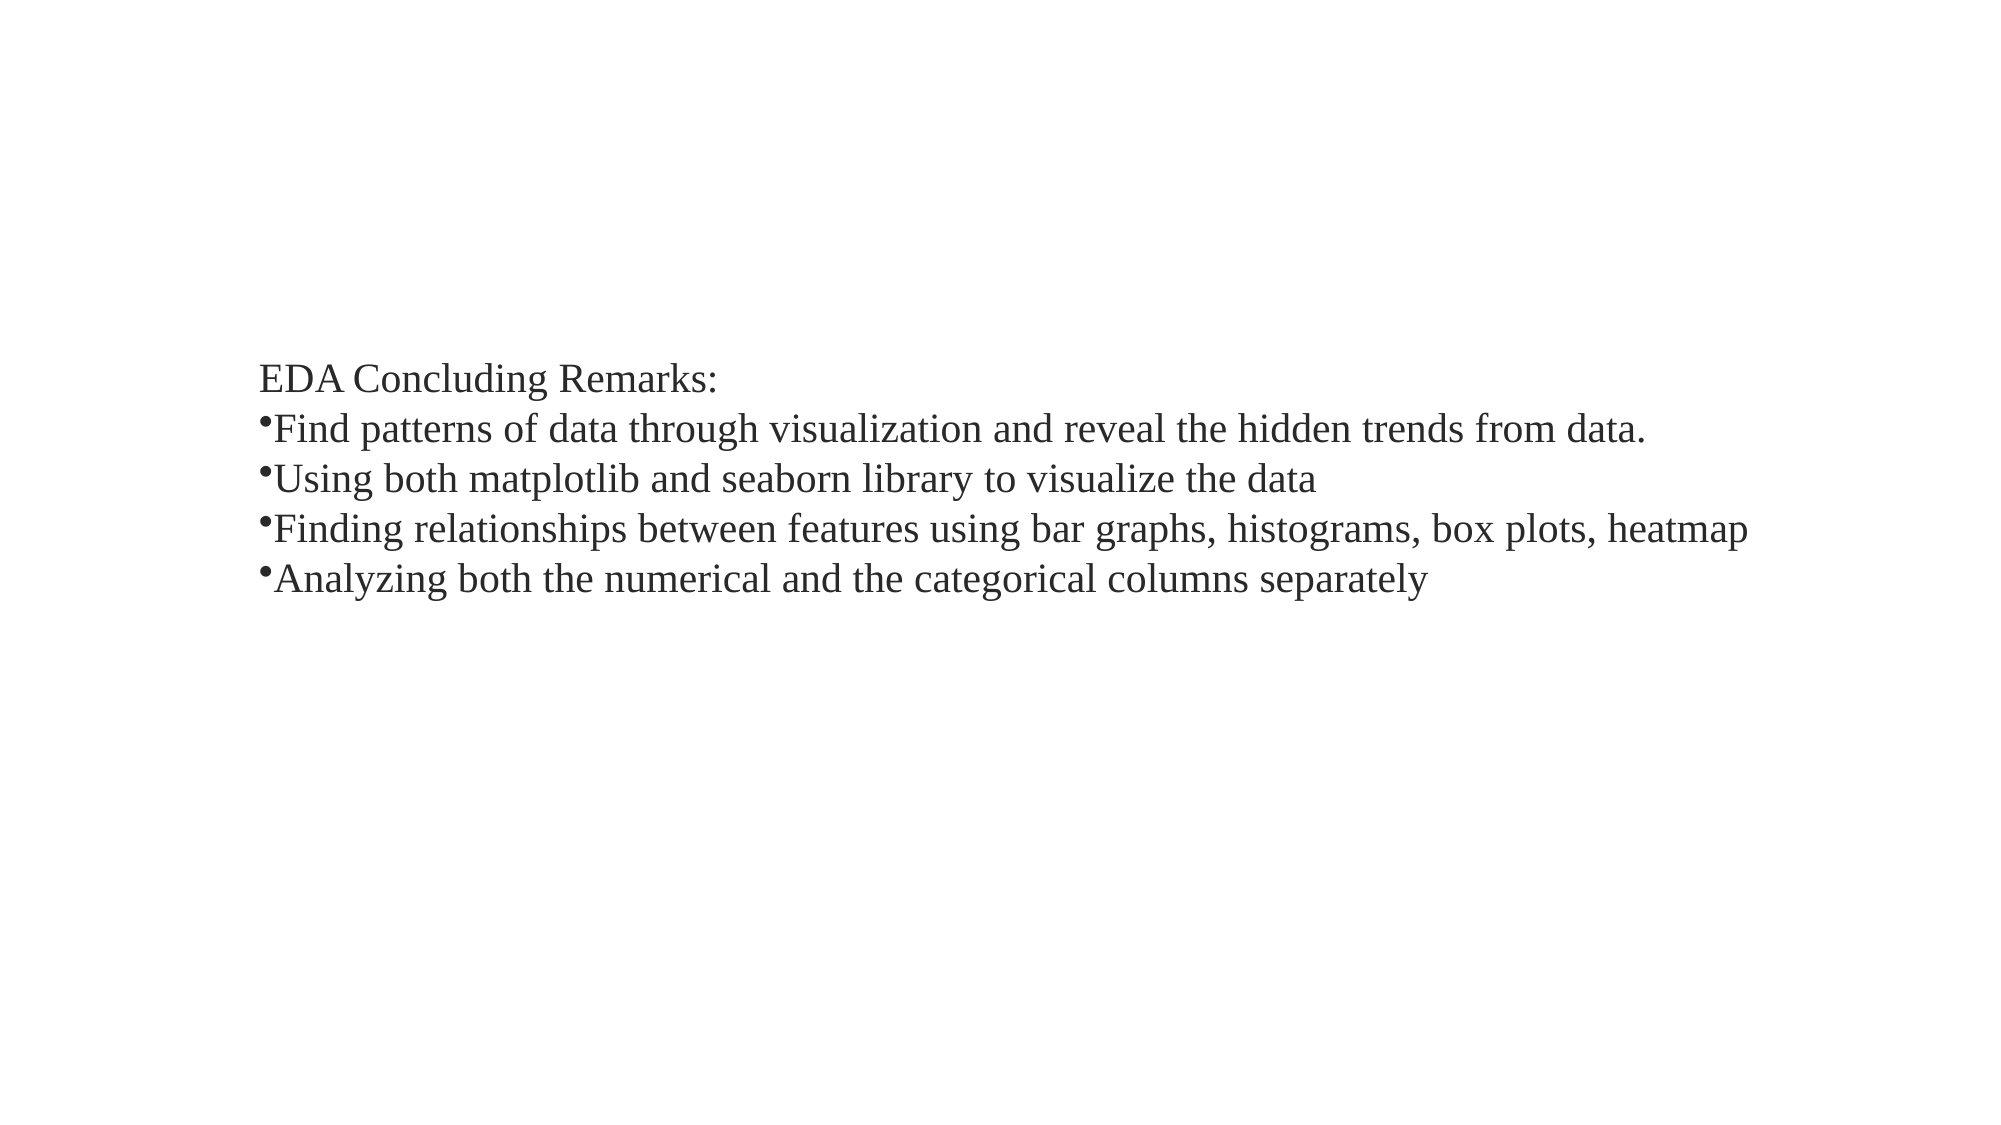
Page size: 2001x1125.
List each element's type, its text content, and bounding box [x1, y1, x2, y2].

text_box EDA Concluding Remarks: Find patterns of data through visualization and reveal the hidden trends from data. Using both matplotlib and seaborn library to visualize the data Finding relationships between features using bar graphs, histograms, box plots, heatmap Analyzing both the numerical and the categorical columns separately [243, 343, 1766, 602]
